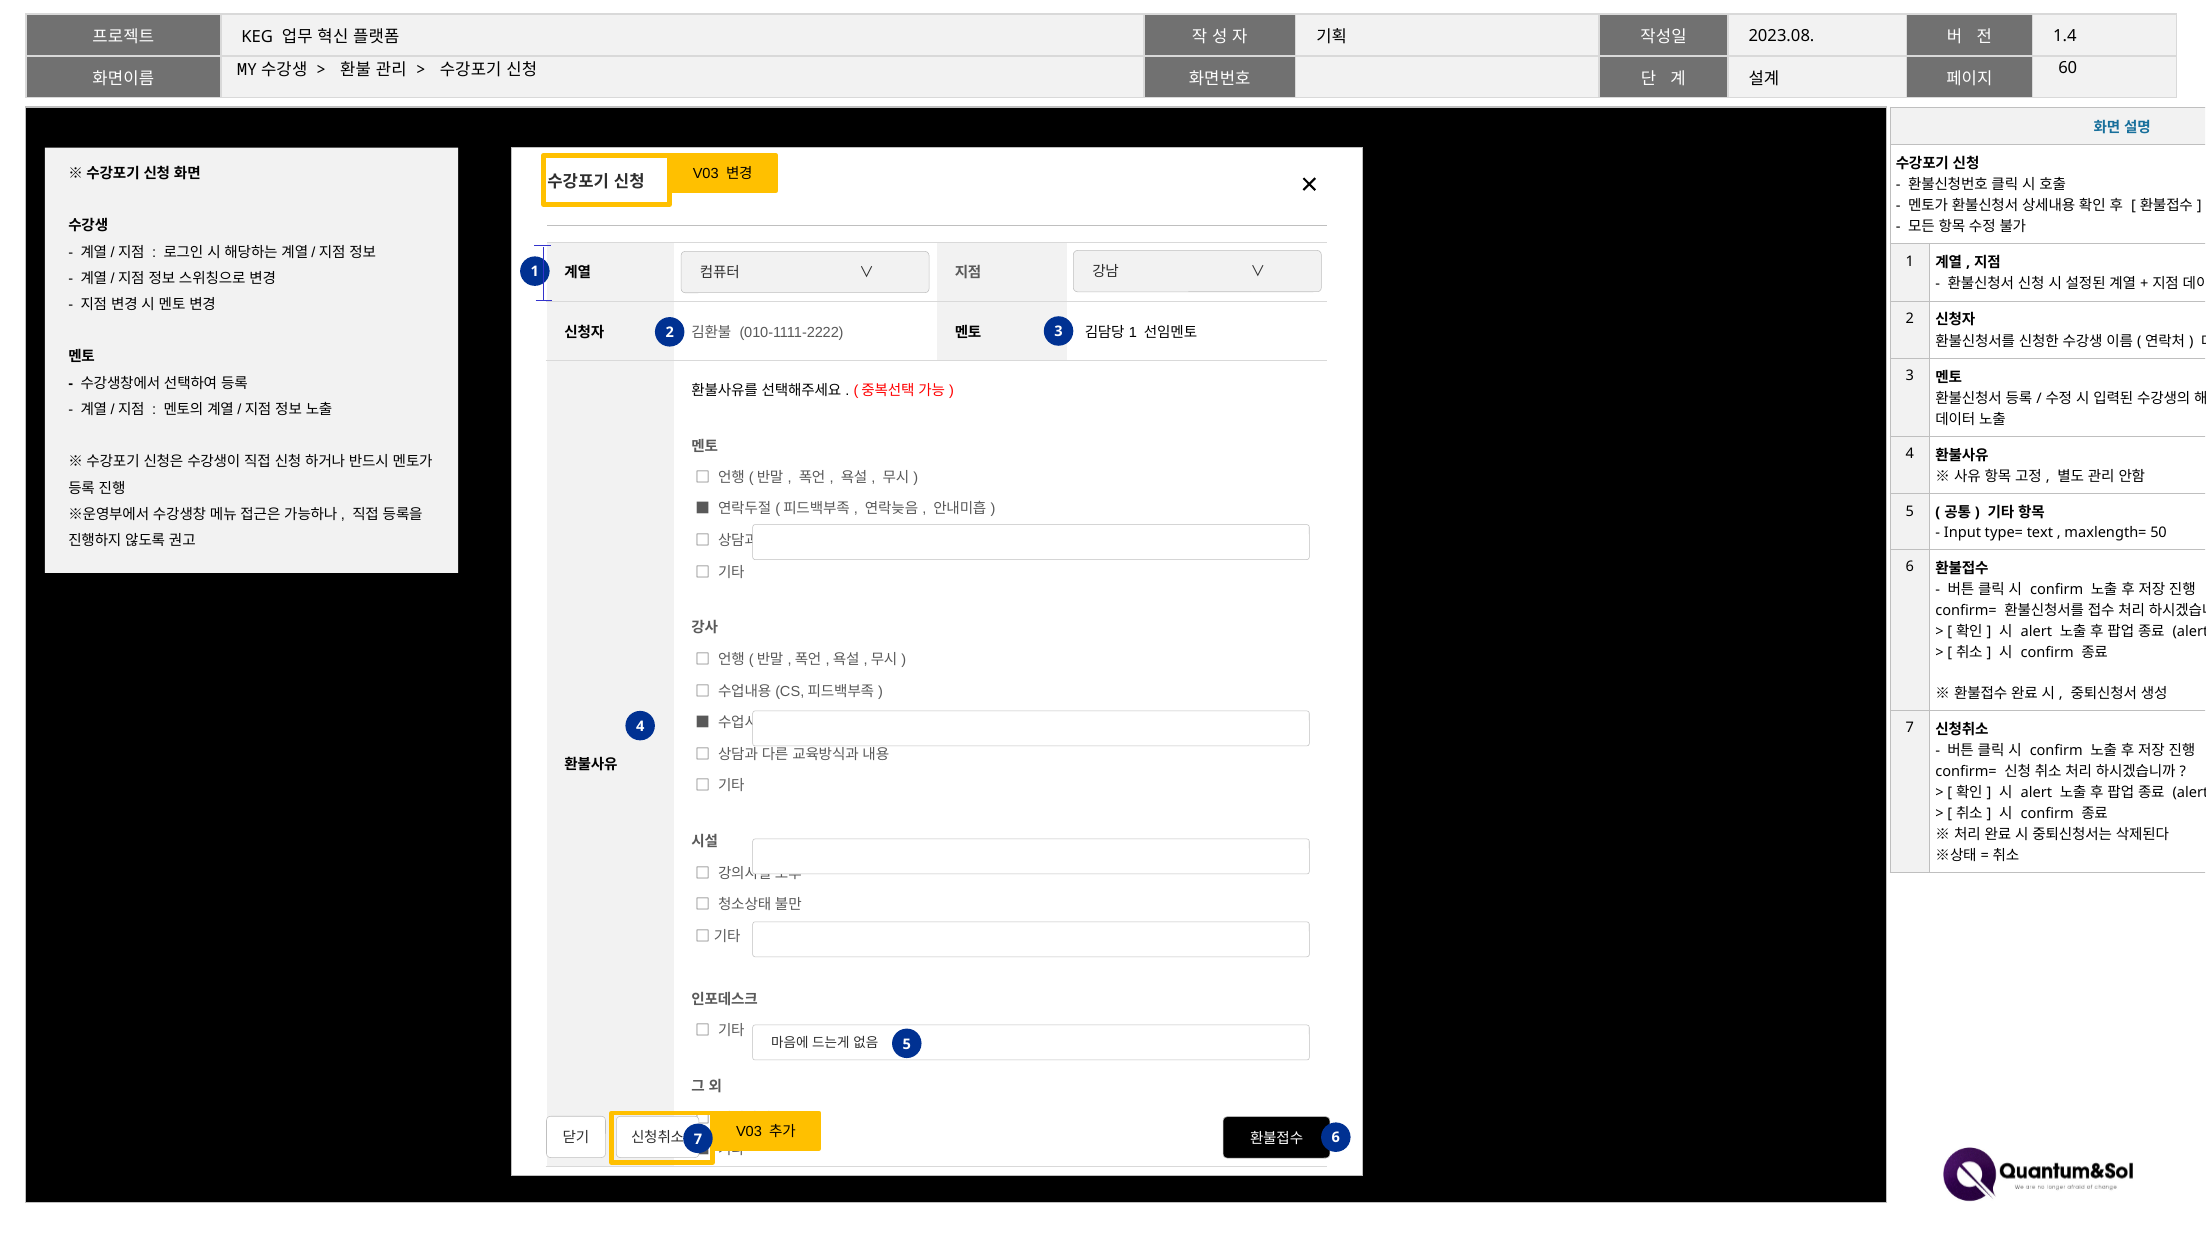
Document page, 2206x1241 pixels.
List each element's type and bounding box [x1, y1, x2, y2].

table_cell [1930, 550, 2206, 710]
table_cell [1930, 302, 2206, 358]
table_cell [1930, 711, 2206, 872]
table_cell [1930, 244, 2206, 301]
table_cell [1891, 711, 1929, 872]
table_cell [1891, 550, 1929, 710]
title [220, 56, 799, 81]
picture [1941, 1146, 2137, 1202]
table_cell [1930, 494, 2206, 549]
table_cell [1891, 302, 1929, 358]
table_cell [1930, 359, 2206, 436]
table_cell [1891, 494, 1929, 549]
text_box [511, 147, 1363, 1176]
table_header [1891, 108, 2206, 144]
table_cell [1891, 359, 1929, 436]
table_cell [547, 361, 1327, 1166]
table_header [547, 243, 1327, 301]
table_cell [1891, 145, 2206, 243]
slide_number [2043, 56, 2152, 80]
table_cell [1930, 437, 2206, 493]
text_box [44, 147, 459, 573]
table_cell [547, 302, 1327, 360]
table_cell [1891, 244, 1929, 301]
table_cell [1891, 437, 1929, 493]
